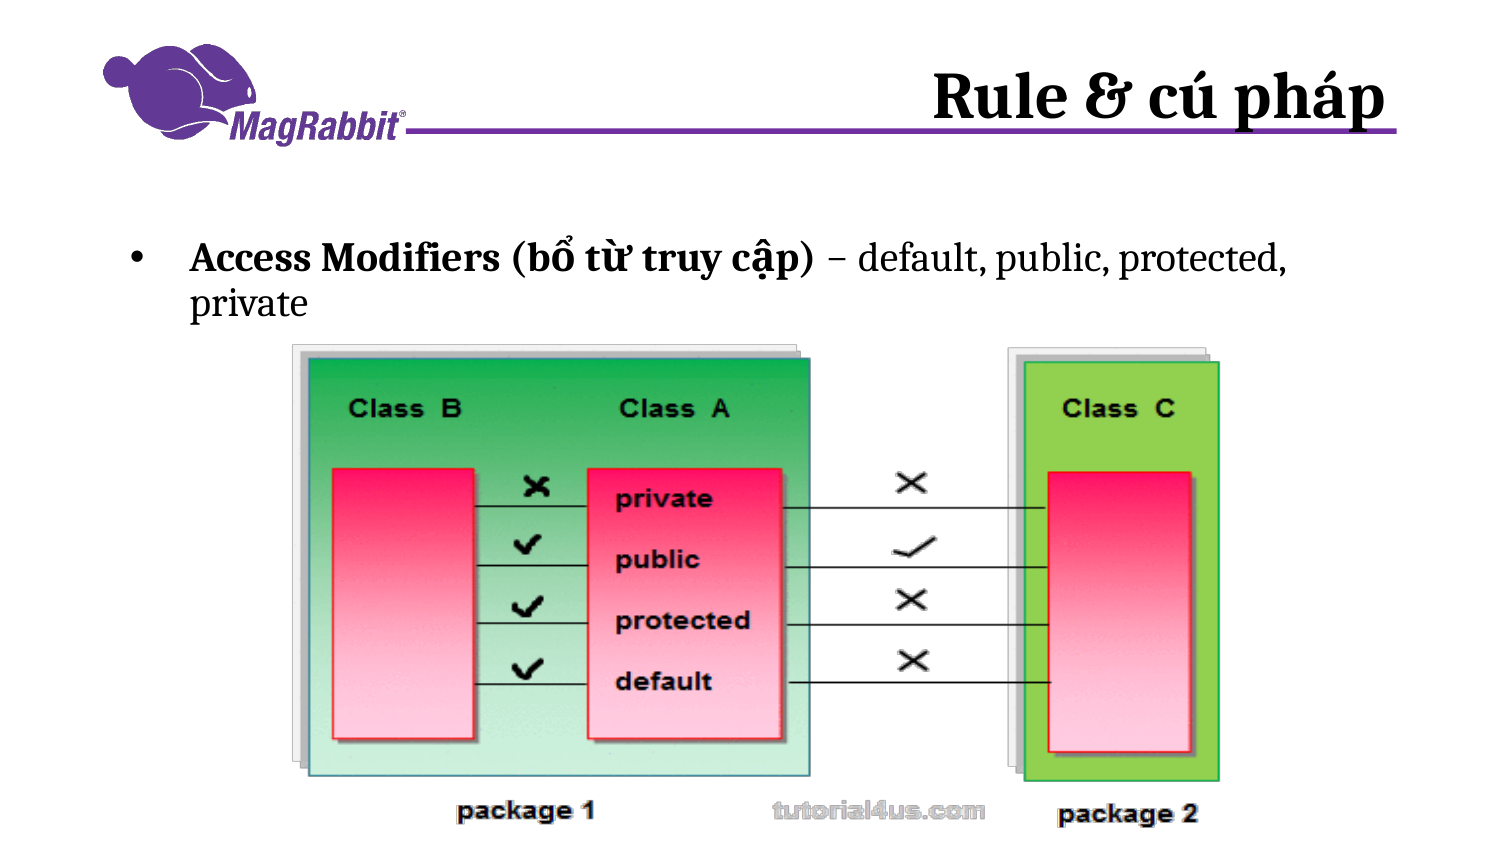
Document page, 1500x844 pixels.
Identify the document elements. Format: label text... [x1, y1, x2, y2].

picture [103, 44, 406, 150]
title Rule & cú pháp [563, 44, 1397, 150]
list Access Modifiers (bổ từ truy cập) − default, public, protected, private [103, 224, 1397, 760]
picture [287, 343, 1232, 843]
